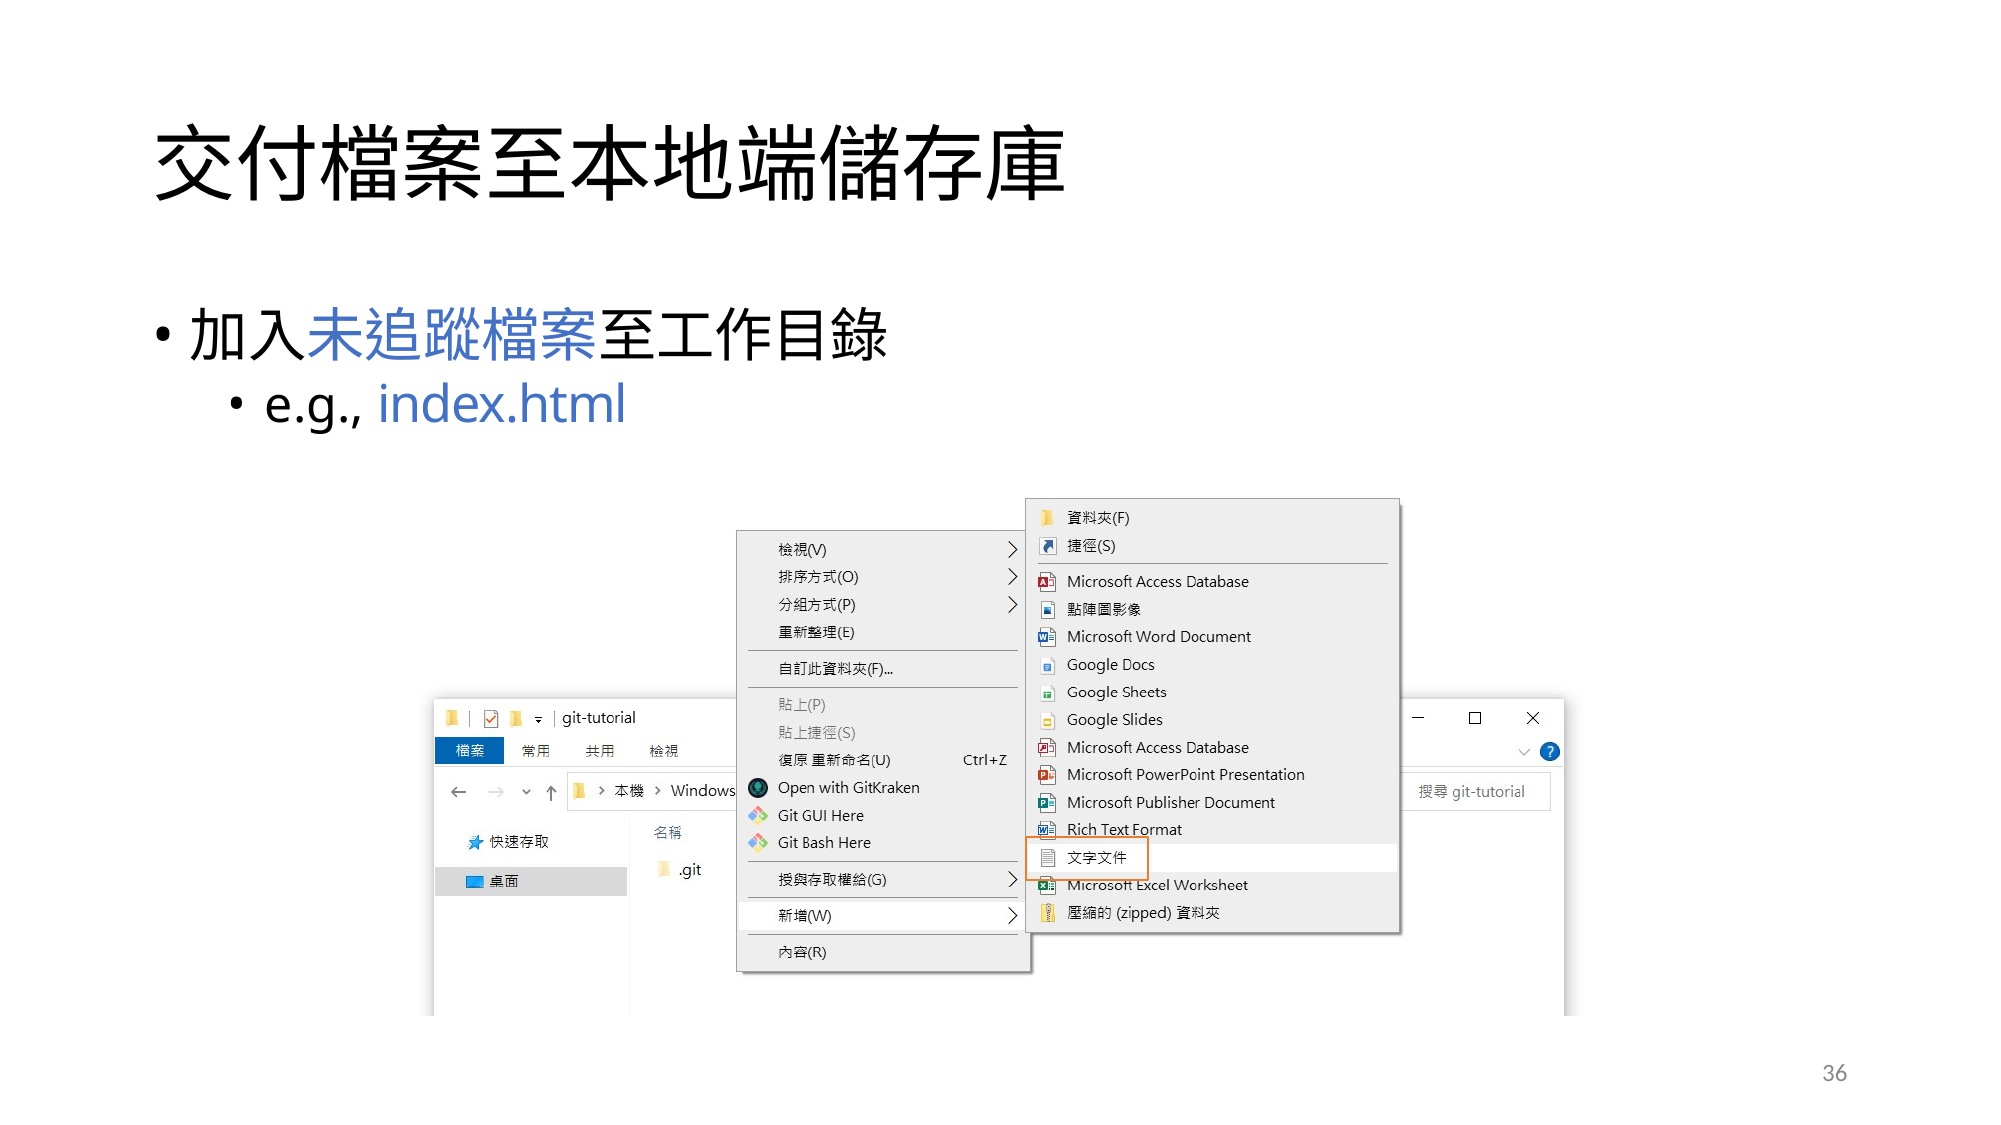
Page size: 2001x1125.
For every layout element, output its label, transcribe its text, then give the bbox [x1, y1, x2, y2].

slide_number 36 [1815, 1060, 1854, 1125]
title 交付檔案至本地端儲存庫 [150, 109, 1072, 296]
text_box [419, 498, 1584, 1017]
text_box 加入未追蹤檔案至工作目錄 e.g., index.html [150, 296, 1072, 434]
